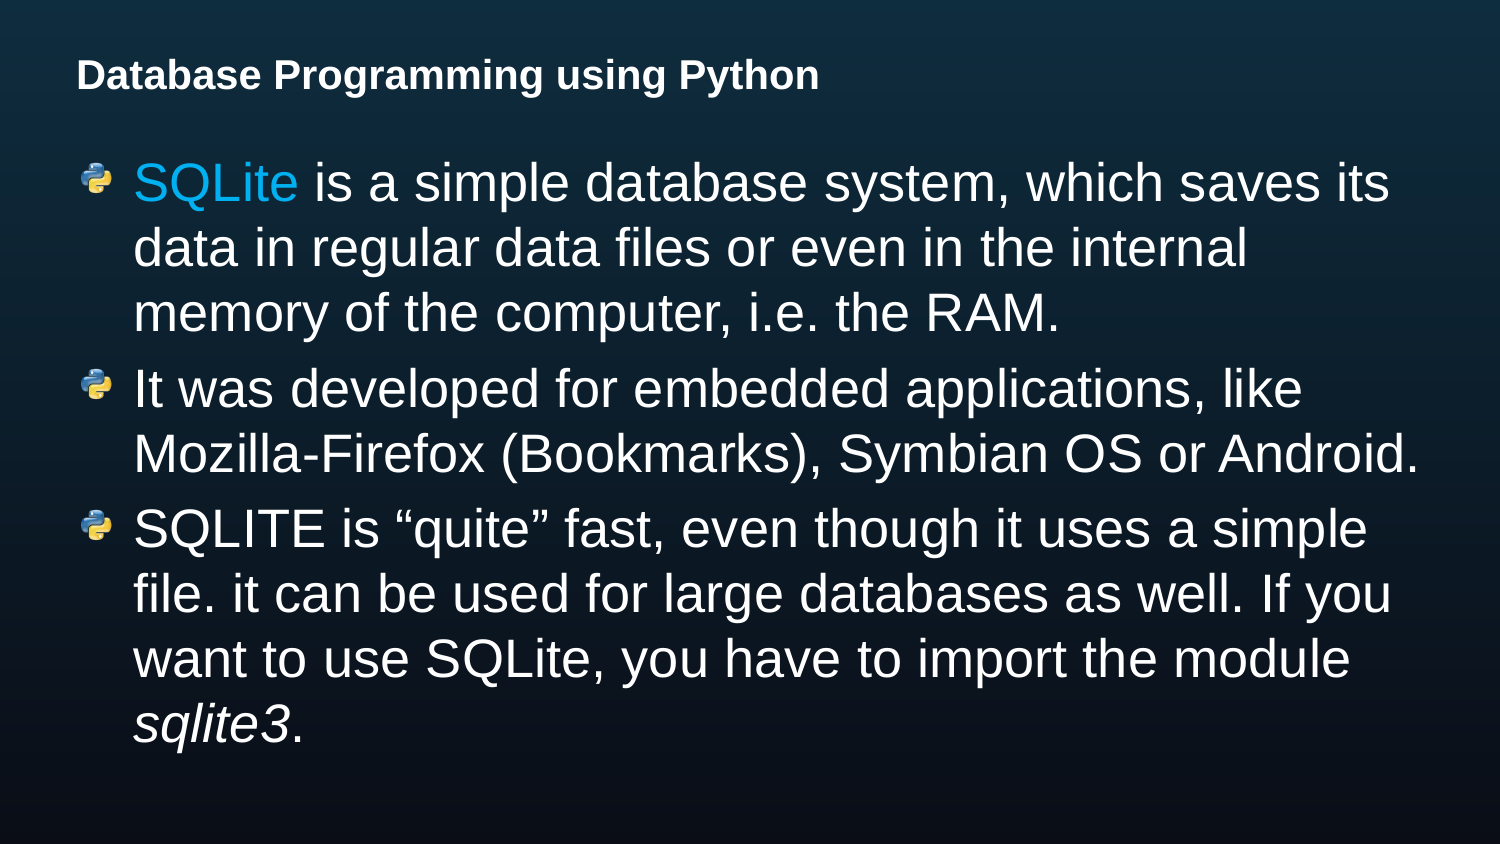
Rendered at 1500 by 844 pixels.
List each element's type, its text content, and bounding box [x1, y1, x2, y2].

picture [77, 160, 116, 199]
title Database Programming using Python [61, 40, 1438, 116]
picture [77, 366, 116, 405]
picture [77, 507, 116, 546]
list SQLite is a simple database system, which saves its data in regular data files or even in the internal memory of the computer, i.e. the RAM. It was developed for embedded applications, like Mozilla-Firefox (Bookmarks), Symbian OS or Android. SQLITE is “quite” fast, even though it uses a simple file. it can be used for large databases as well. If you want to use SQLite, you have to import the module sqlite3. [62, 139, 1438, 785]
